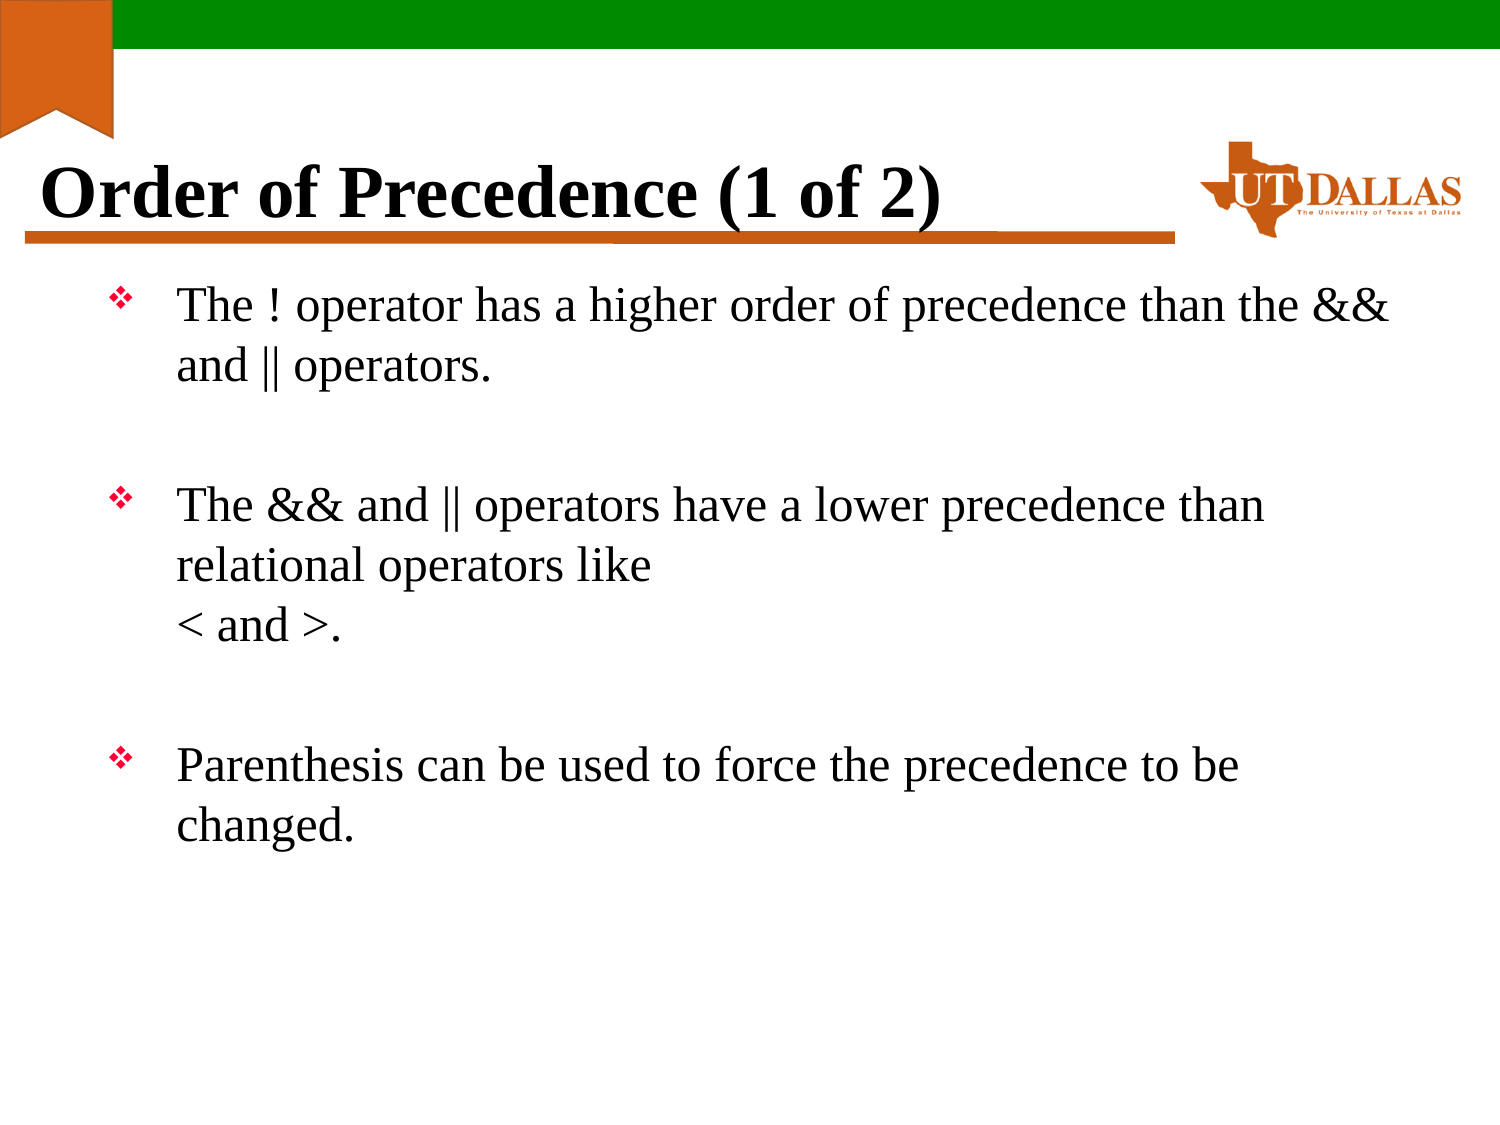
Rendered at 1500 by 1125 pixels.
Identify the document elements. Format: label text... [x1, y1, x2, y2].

title Order of Precedence (1 of 2) [24, 149, 1088, 225]
picture [1200, 141, 1461, 238]
list The ! operator has a higher order of precedence than the && and || operators. The && and || operators have a lower precedence than relational operators like < and >. Parenthesis can be used to force the precedence to be changed. [75, 264, 1425, 1007]
